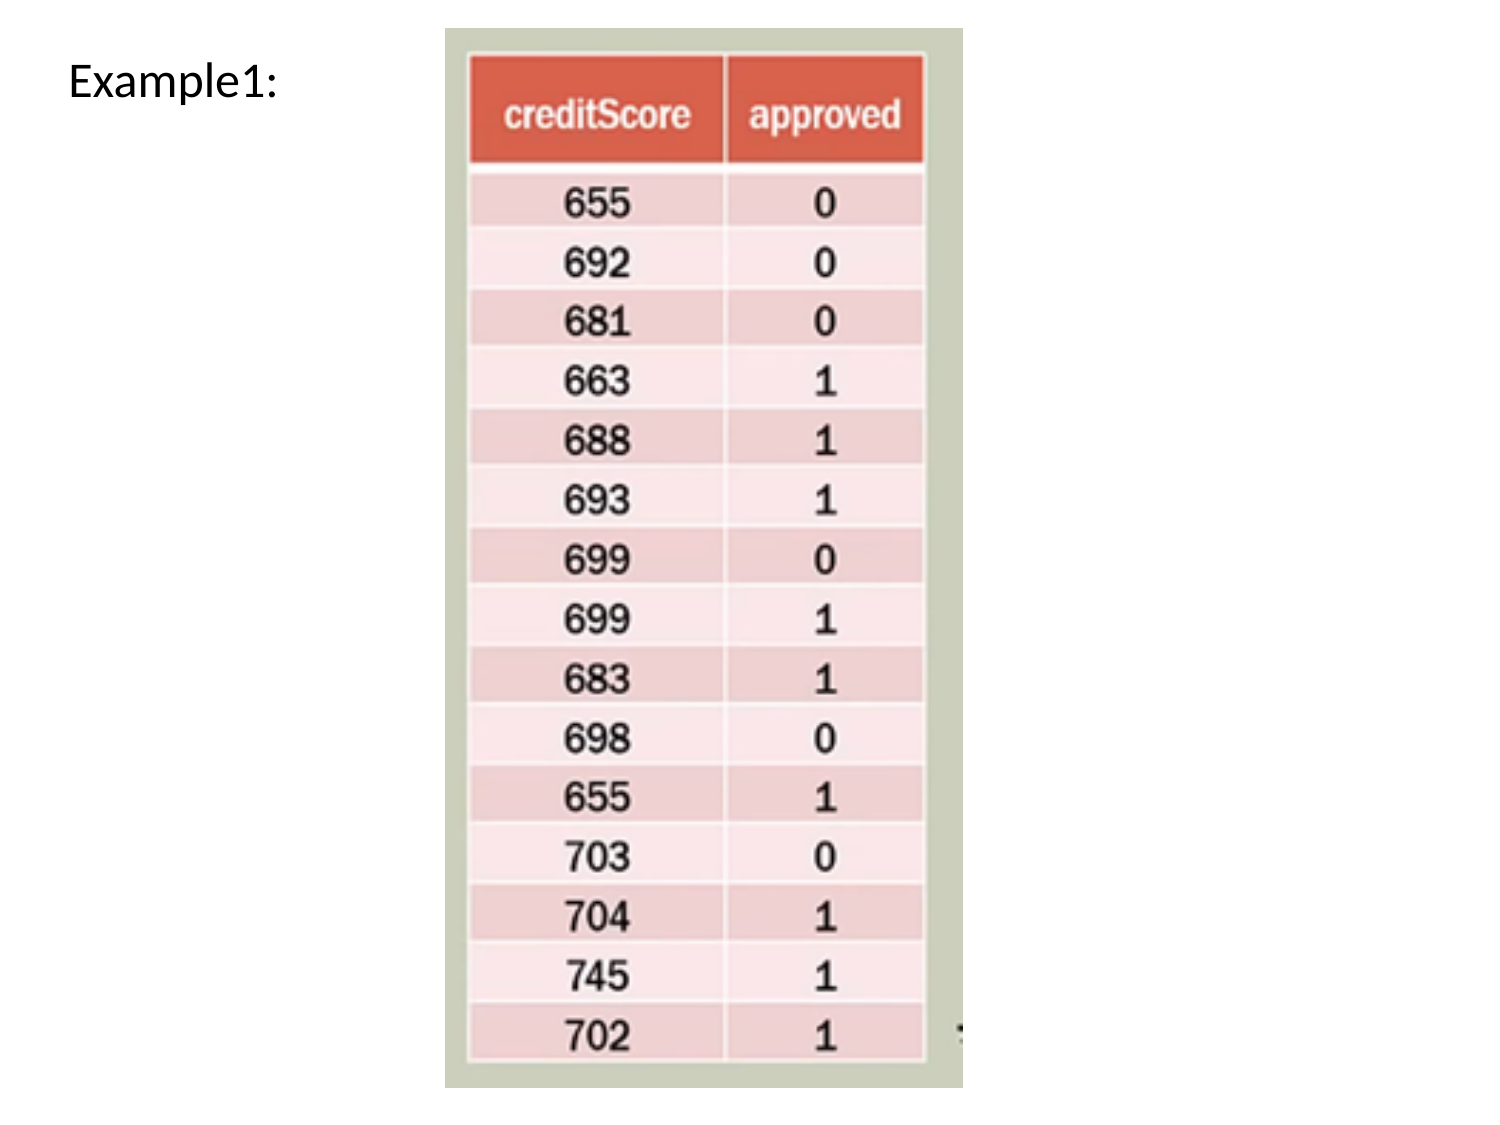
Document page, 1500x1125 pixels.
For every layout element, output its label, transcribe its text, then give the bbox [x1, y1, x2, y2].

picture [445, 28, 963, 1088]
text_box Example1: [53, 32, 361, 123]
